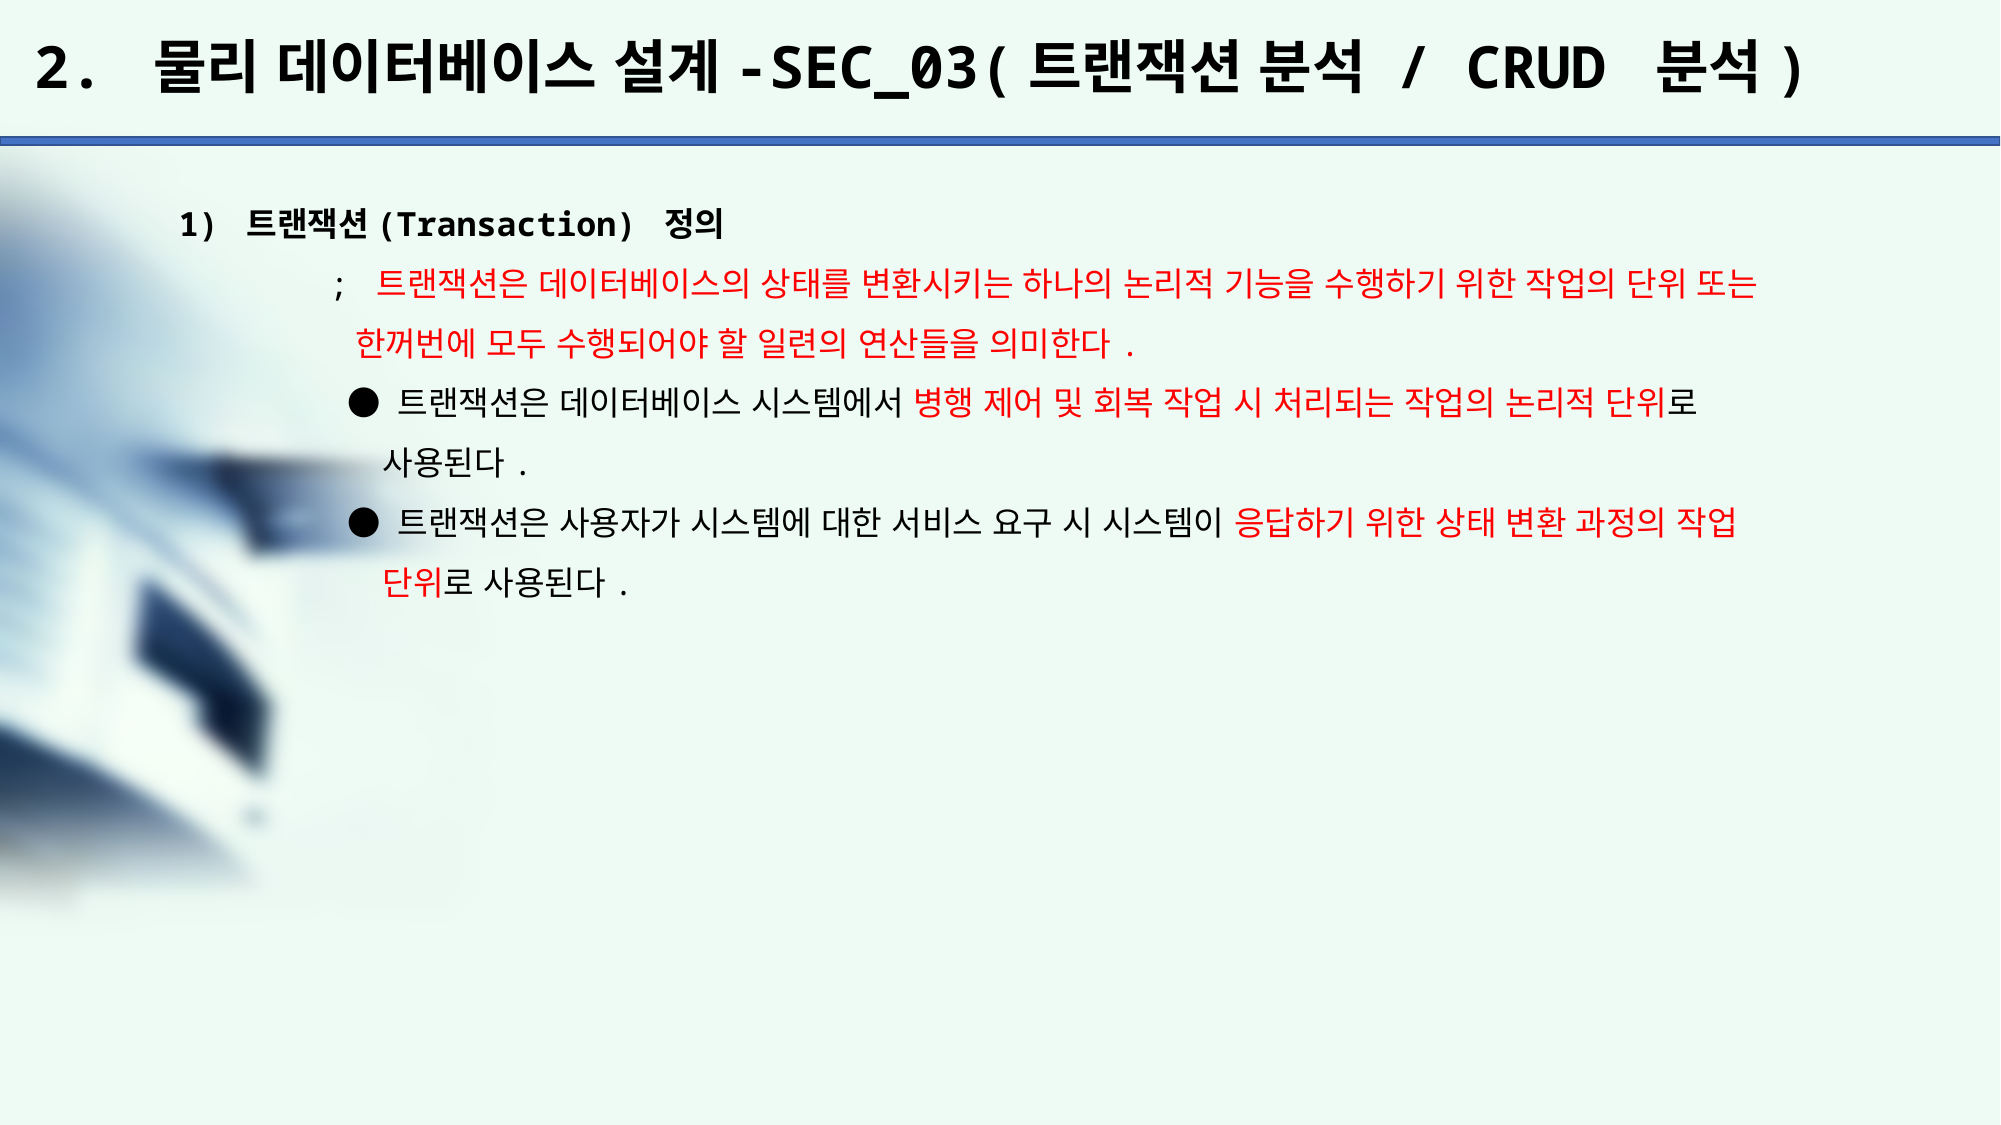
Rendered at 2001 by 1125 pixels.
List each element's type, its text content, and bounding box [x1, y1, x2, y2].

text_box 1) 트랜잭션(Transaction) 정의 ; 트랜잭션은 데이터베이스의 상태를 변환시키는 하나의 논리적 기능을 수행하기 위한 작업의 단위 또는 한꺼번에 모두 수행되어야 할 일련의 연산들을 의미한다. ● 트랜잭션은 데이터베이스 시스템에서 병행 제어 및 회복 작업 시 처리되는 작업의 논리적 단위로 사용된다. ● 트랜잭션은 사용자가 시스템에 대한 서비스 요구 시 시스템이 응답하기 위한 상태 변환 과정의 작업 단위로 사용된다. [163, 175, 1969, 610]
picture [0, 0, 2000, 136]
title 2. 물리 데이터베이스 설계-SEC_03(트랜잭션 분석 / CRUD 분석) [19, 14, 1922, 126]
picture [0, 146, 2000, 1125]
